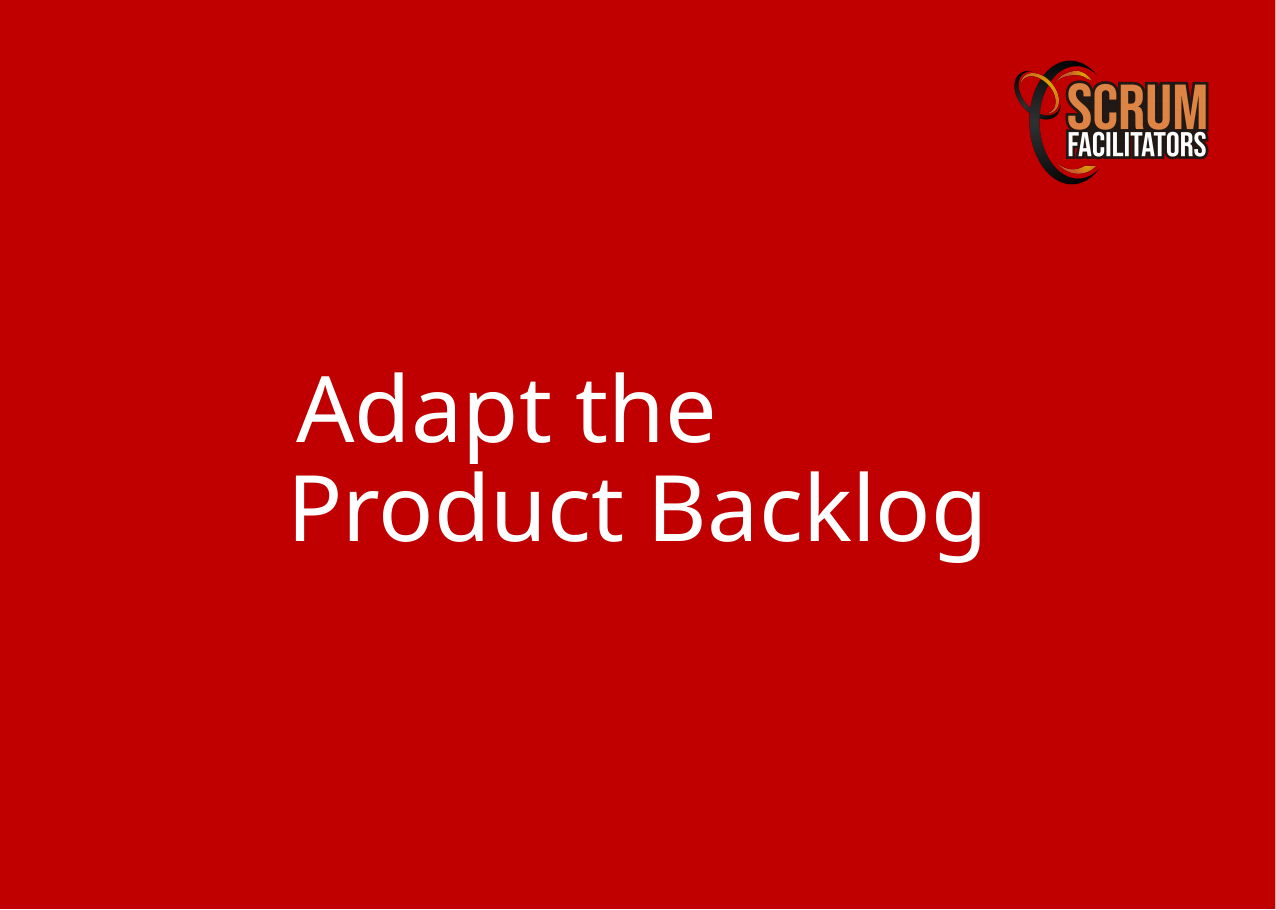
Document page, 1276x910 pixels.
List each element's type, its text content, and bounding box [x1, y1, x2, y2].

picture [1011, 57, 1211, 187]
list Adapt the Product Backlog [132, 291, 1143, 618]
